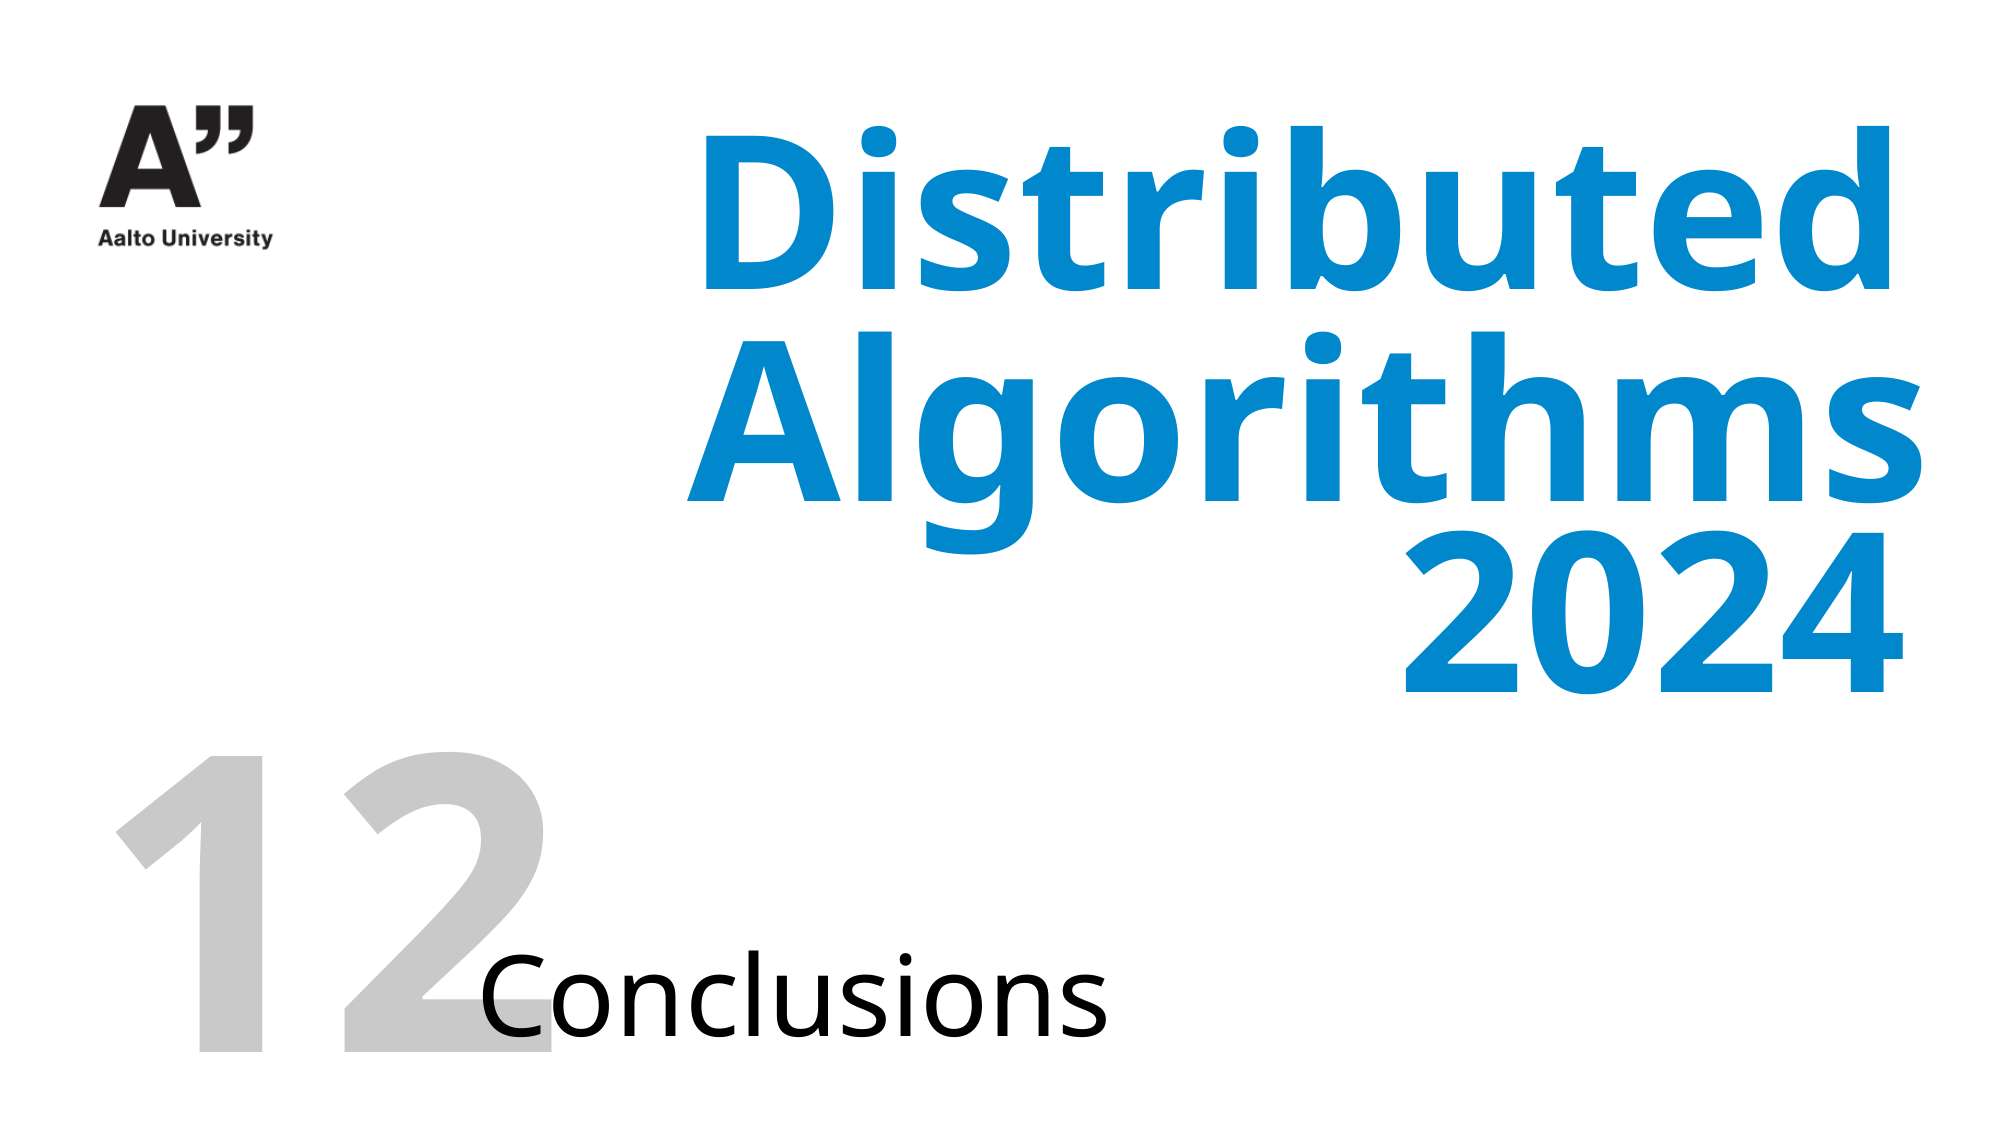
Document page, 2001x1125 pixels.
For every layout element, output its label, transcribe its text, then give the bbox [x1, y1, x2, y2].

text_box 2024 [1397, 499, 1852, 712]
title Distributed Algorithms [687, 21, 1972, 545]
text_box 12 [91, 694, 288, 1081]
picture [0, 3, 373, 350]
text_box Conclusions [476, 688, 1913, 1061]
